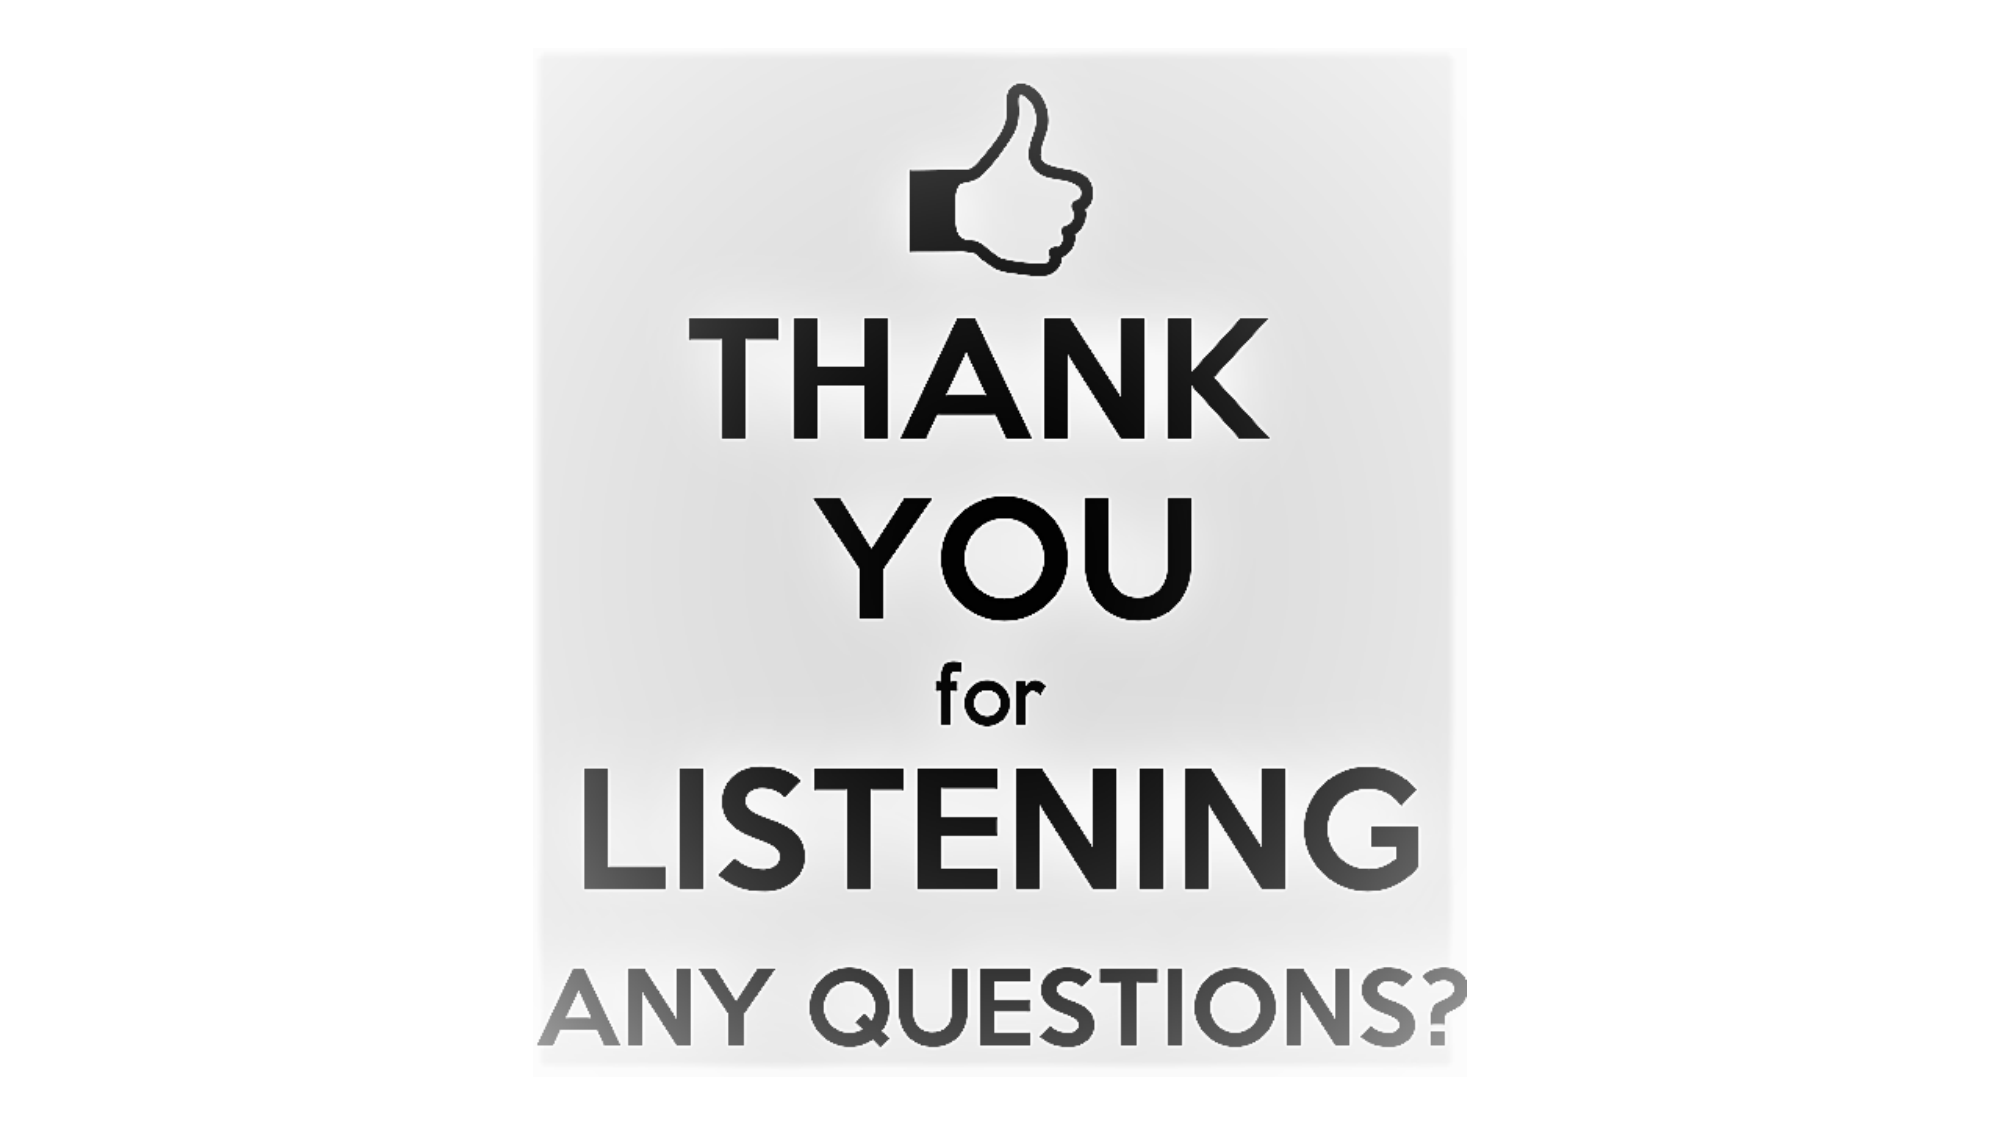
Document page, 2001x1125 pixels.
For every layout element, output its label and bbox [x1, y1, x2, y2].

picture [533, 48, 1467, 1077]
